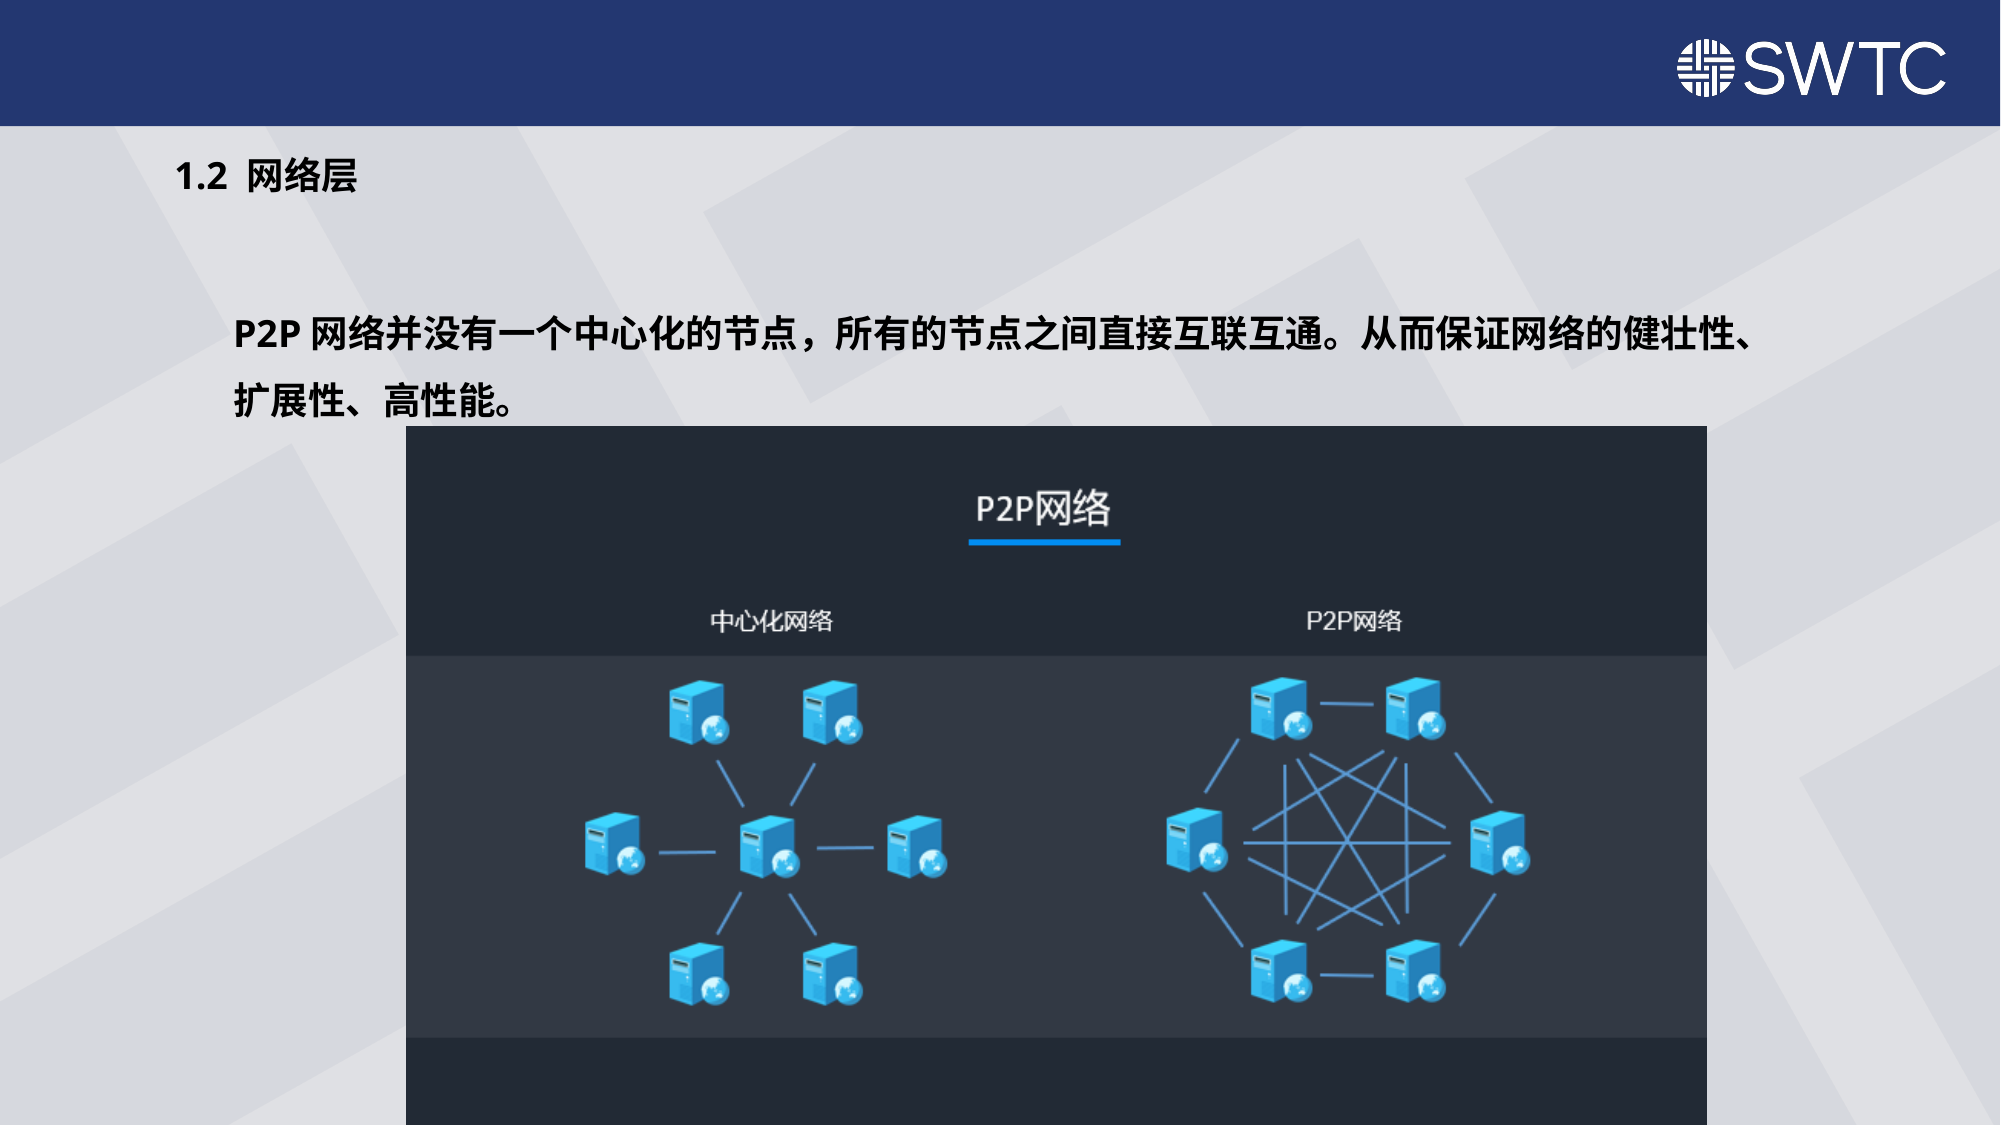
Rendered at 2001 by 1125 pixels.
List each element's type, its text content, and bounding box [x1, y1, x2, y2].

text_box P2P网络并没有一个中心化的节点，所有的节点之间直接互联互通。从而保证网络的健壮性、扩展性、高性能。 [218, 280, 1761, 430]
picture [406, 426, 1707, 1125]
text_box 1.2 网络层 [159, 122, 1885, 280]
